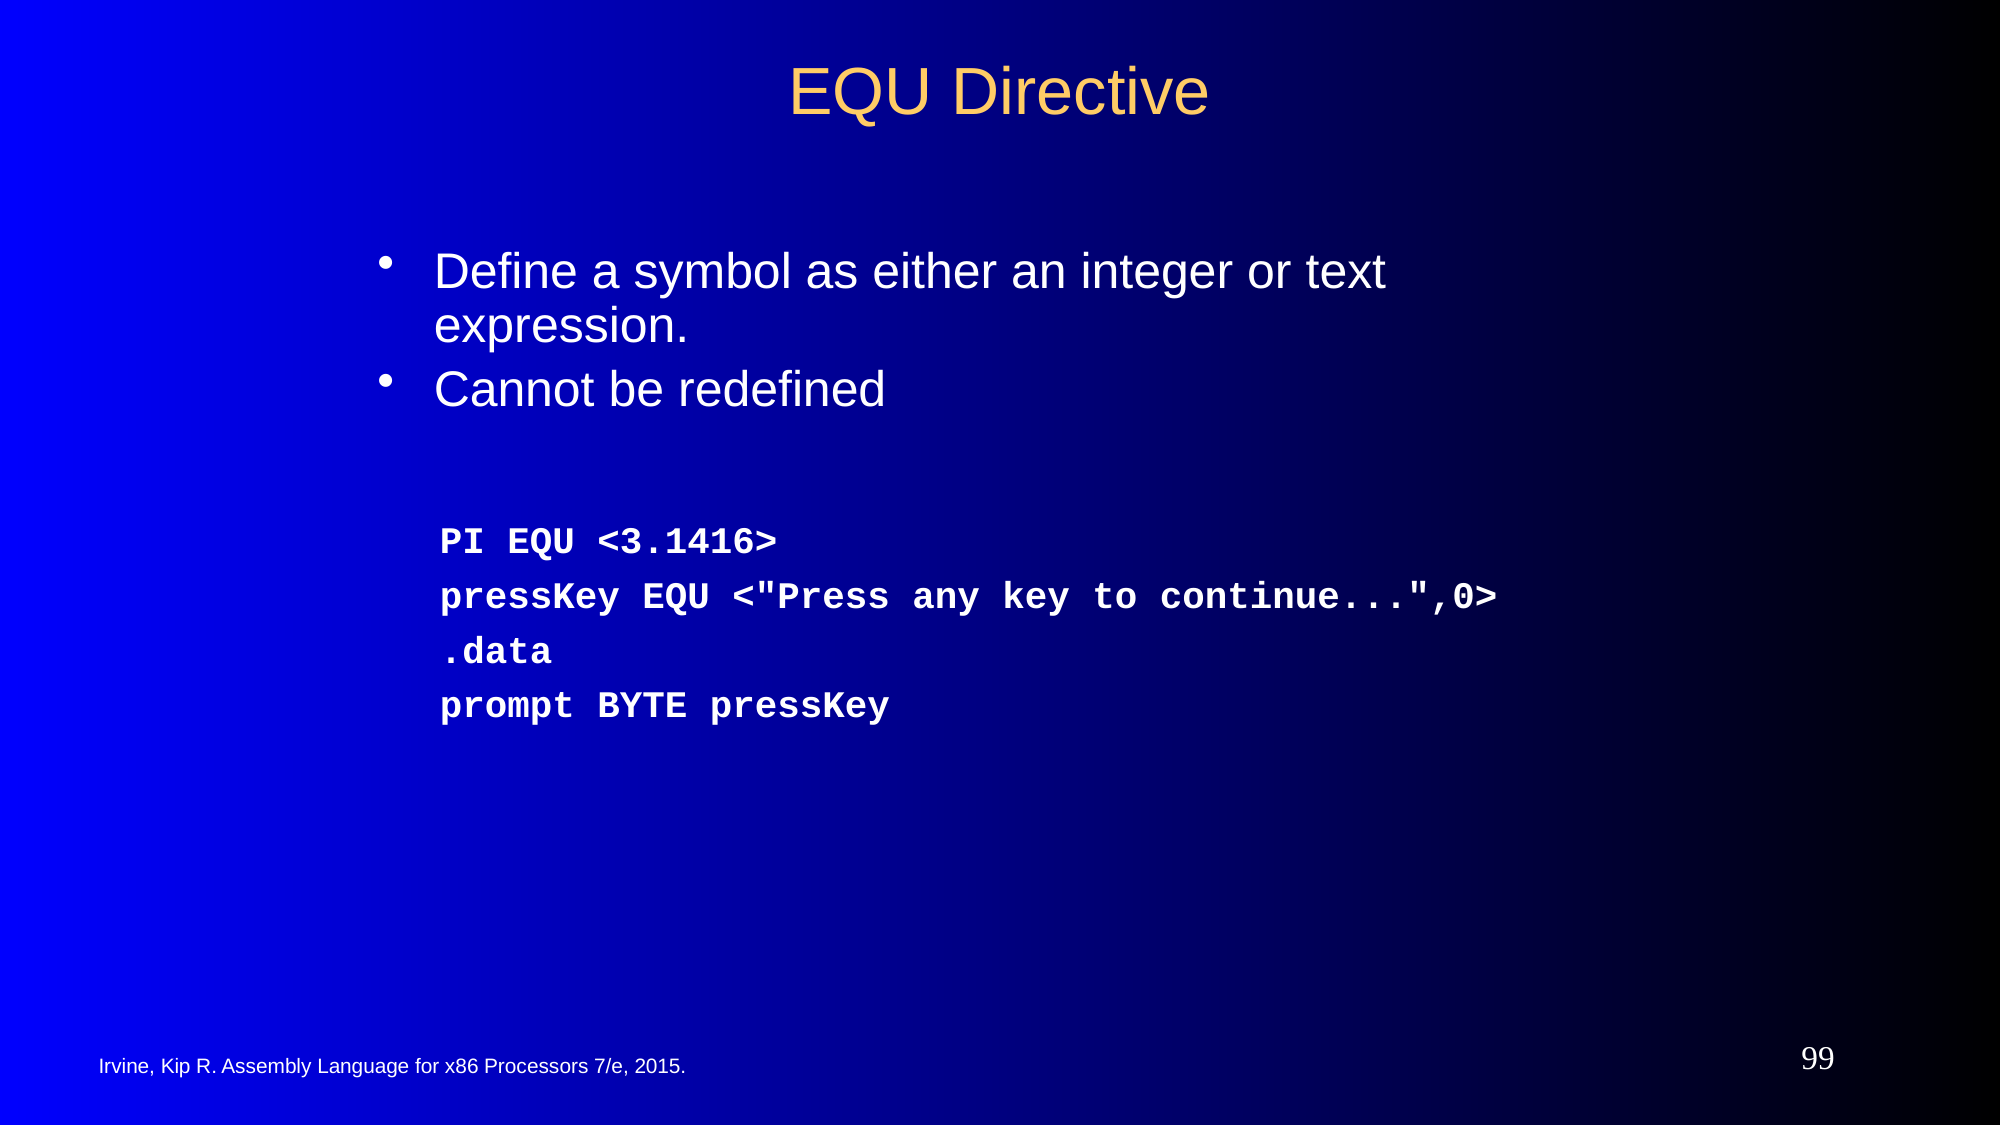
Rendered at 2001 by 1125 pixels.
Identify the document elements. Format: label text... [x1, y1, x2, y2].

title EQU Directive [150, 37, 1850, 138]
slide_number 99 [1633, 1025, 1850, 1088]
list Define a symbol as either an integer or text expression. Cannot be redefined [362, 237, 1638, 400]
footer Irvine, Kip R. Assembly Language for x86 Processors 7/e, 2015. [83, 1040, 1034, 1091]
text_box PI EQU <3.1416> pressKey EQU <"Press any key to continue...",0> .data prompt BYTE pressKey [425, 487, 1575, 788]
